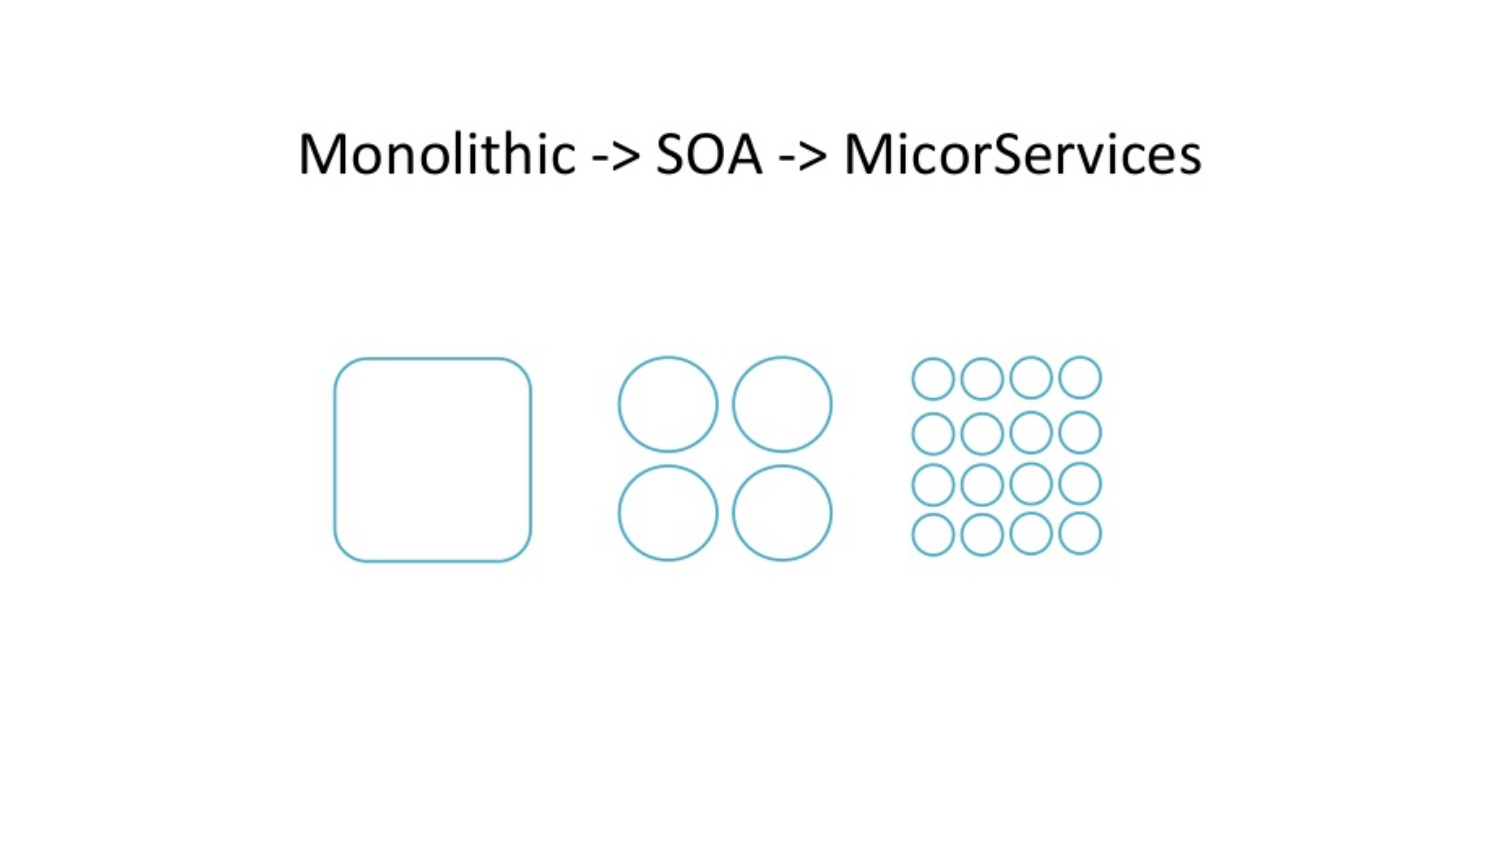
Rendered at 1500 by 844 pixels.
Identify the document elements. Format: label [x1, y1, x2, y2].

picture [231, 57, 1268, 835]
